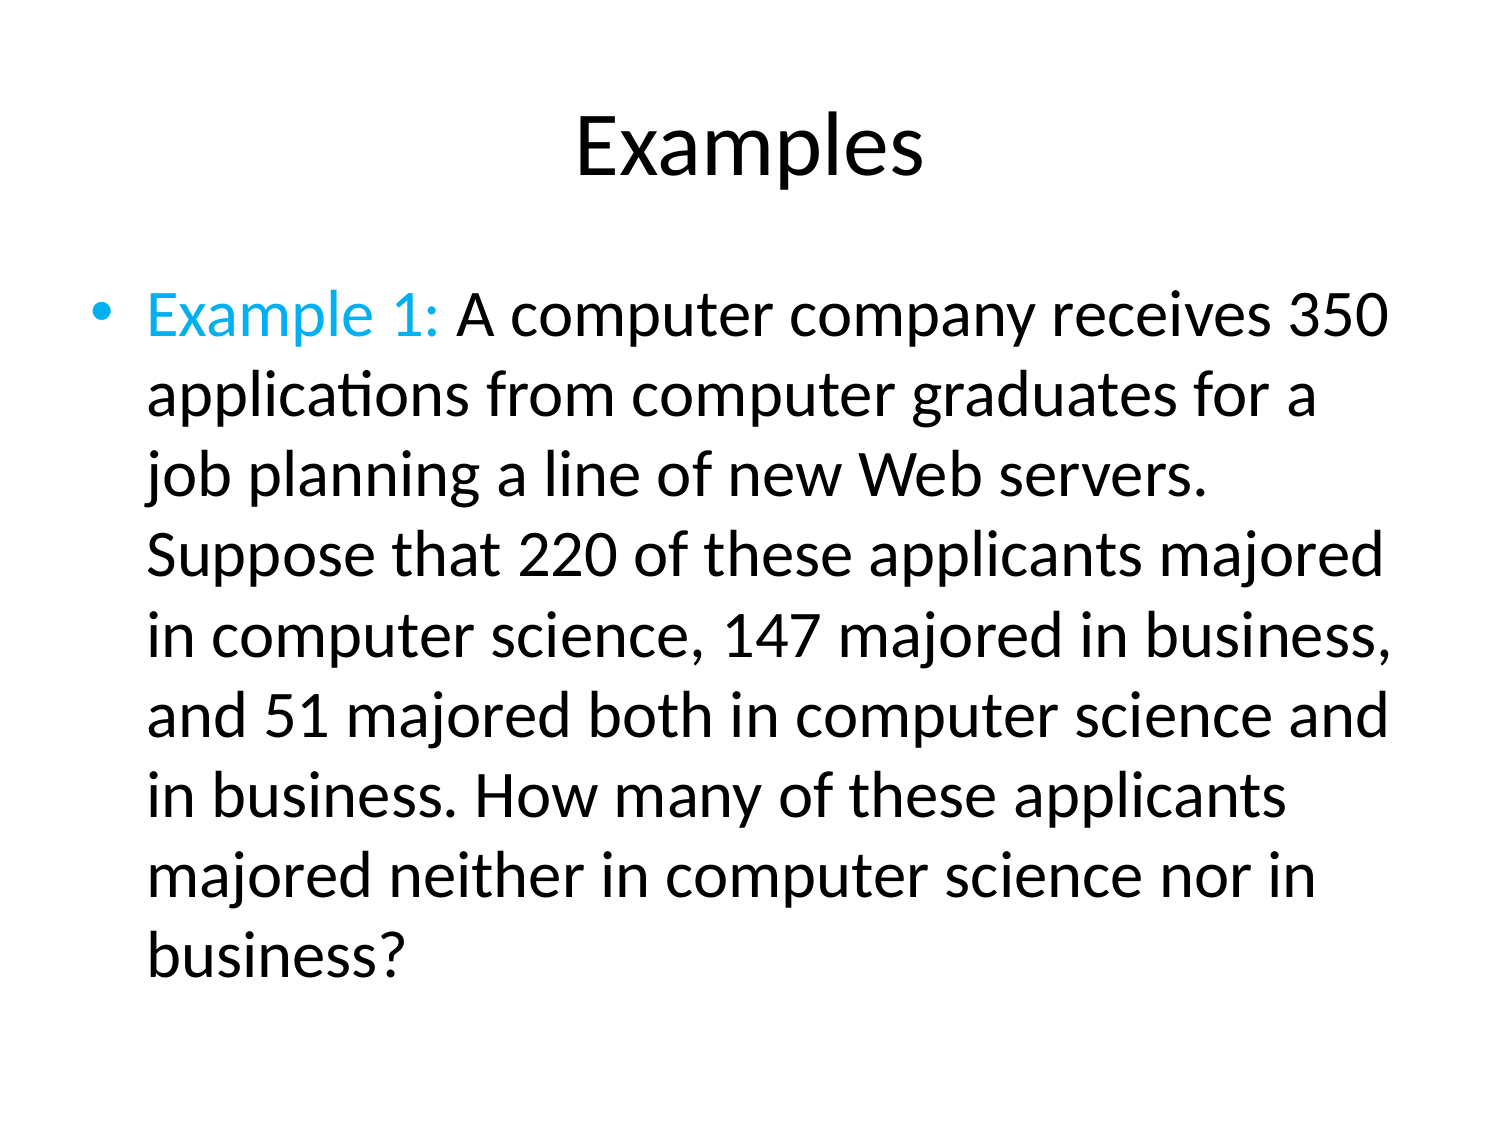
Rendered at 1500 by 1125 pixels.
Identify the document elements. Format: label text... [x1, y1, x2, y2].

list Example 1: A computer company receives 350 applications from computer graduates for a job planning a line of new Web servers. Suppose that 220 of these applicants majored in computer science, 147 majored in business, and 51 majored both in computer science and in business. How many of these applicants majored neither in computer science nor in business? [75, 262, 1425, 1005]
title Examples [75, 45, 1425, 233]
